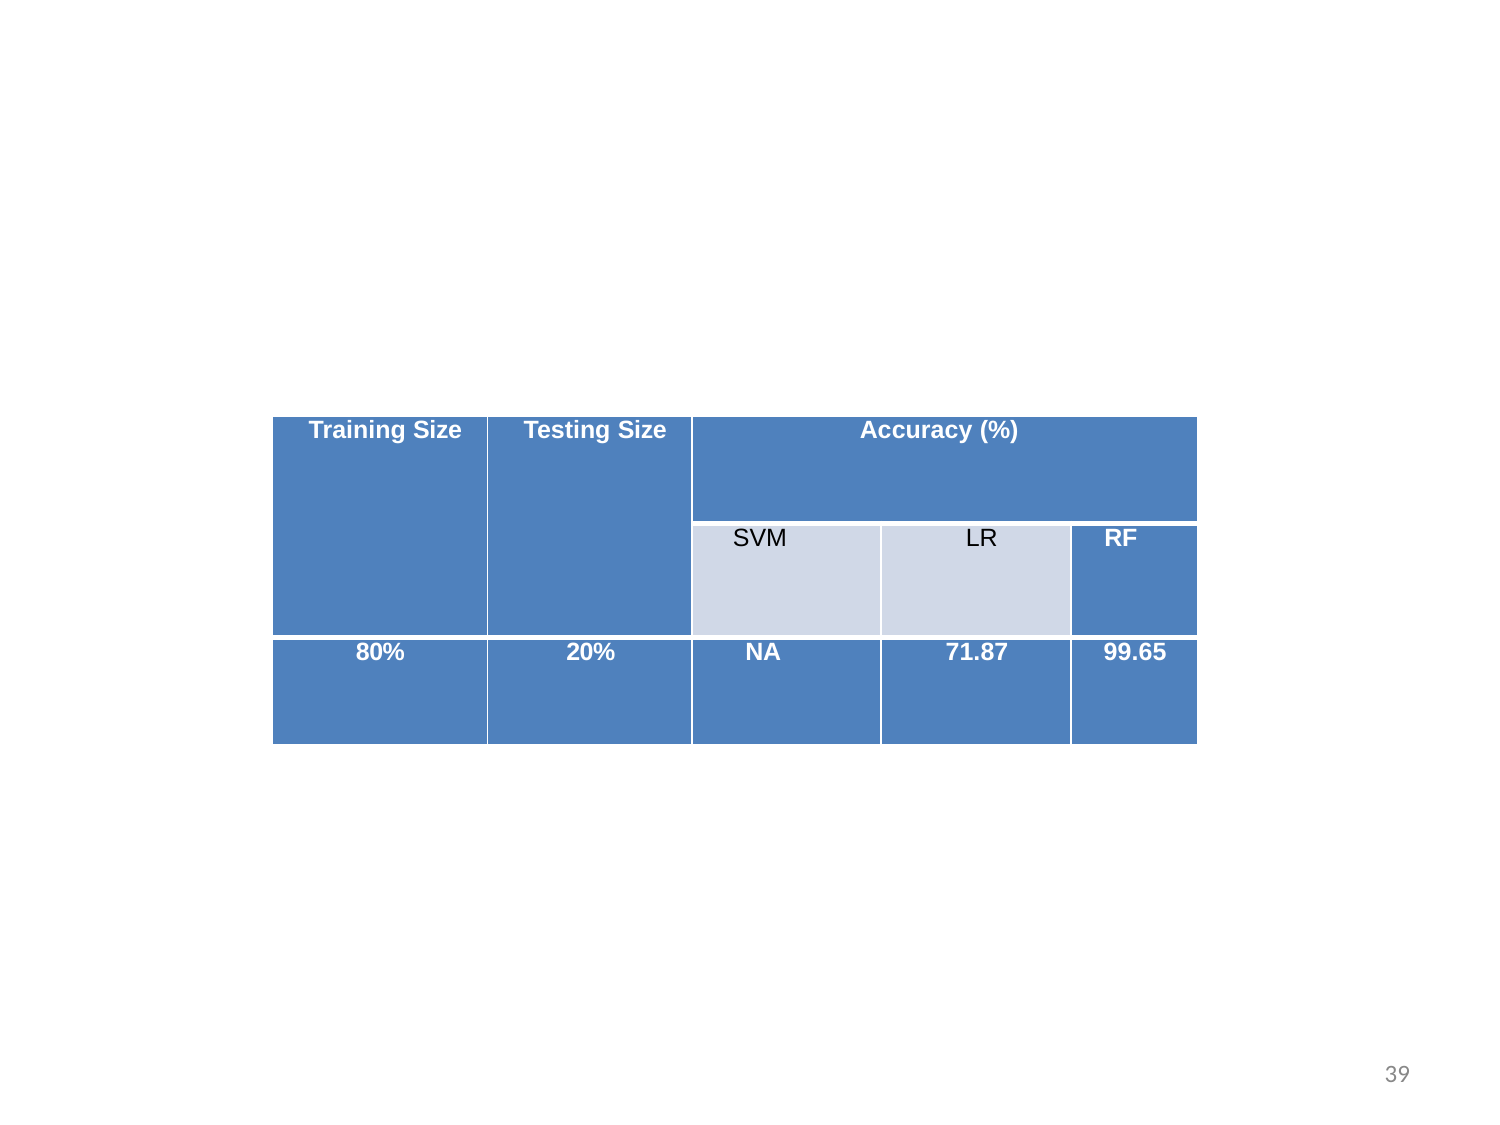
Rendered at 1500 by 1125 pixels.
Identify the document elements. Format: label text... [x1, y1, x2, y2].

slide_number 39 [1074, 1042, 1425, 1103]
table_cell LR [882, 526, 1070, 635]
table_cell 20% [488, 640, 691, 744]
table_cell NA [693, 640, 880, 744]
table_cell 80% [273, 640, 487, 744]
table_cell RF [1072, 526, 1197, 635]
table_header Testing Size [488, 417, 691, 635]
table_header Training Size [273, 417, 487, 635]
table_cell 99.65 [1072, 640, 1197, 744]
table_cell SVM [693, 526, 880, 635]
table_header Accuracy (%) [693, 417, 1197, 521]
table_cell 71.87 [882, 640, 1070, 744]
